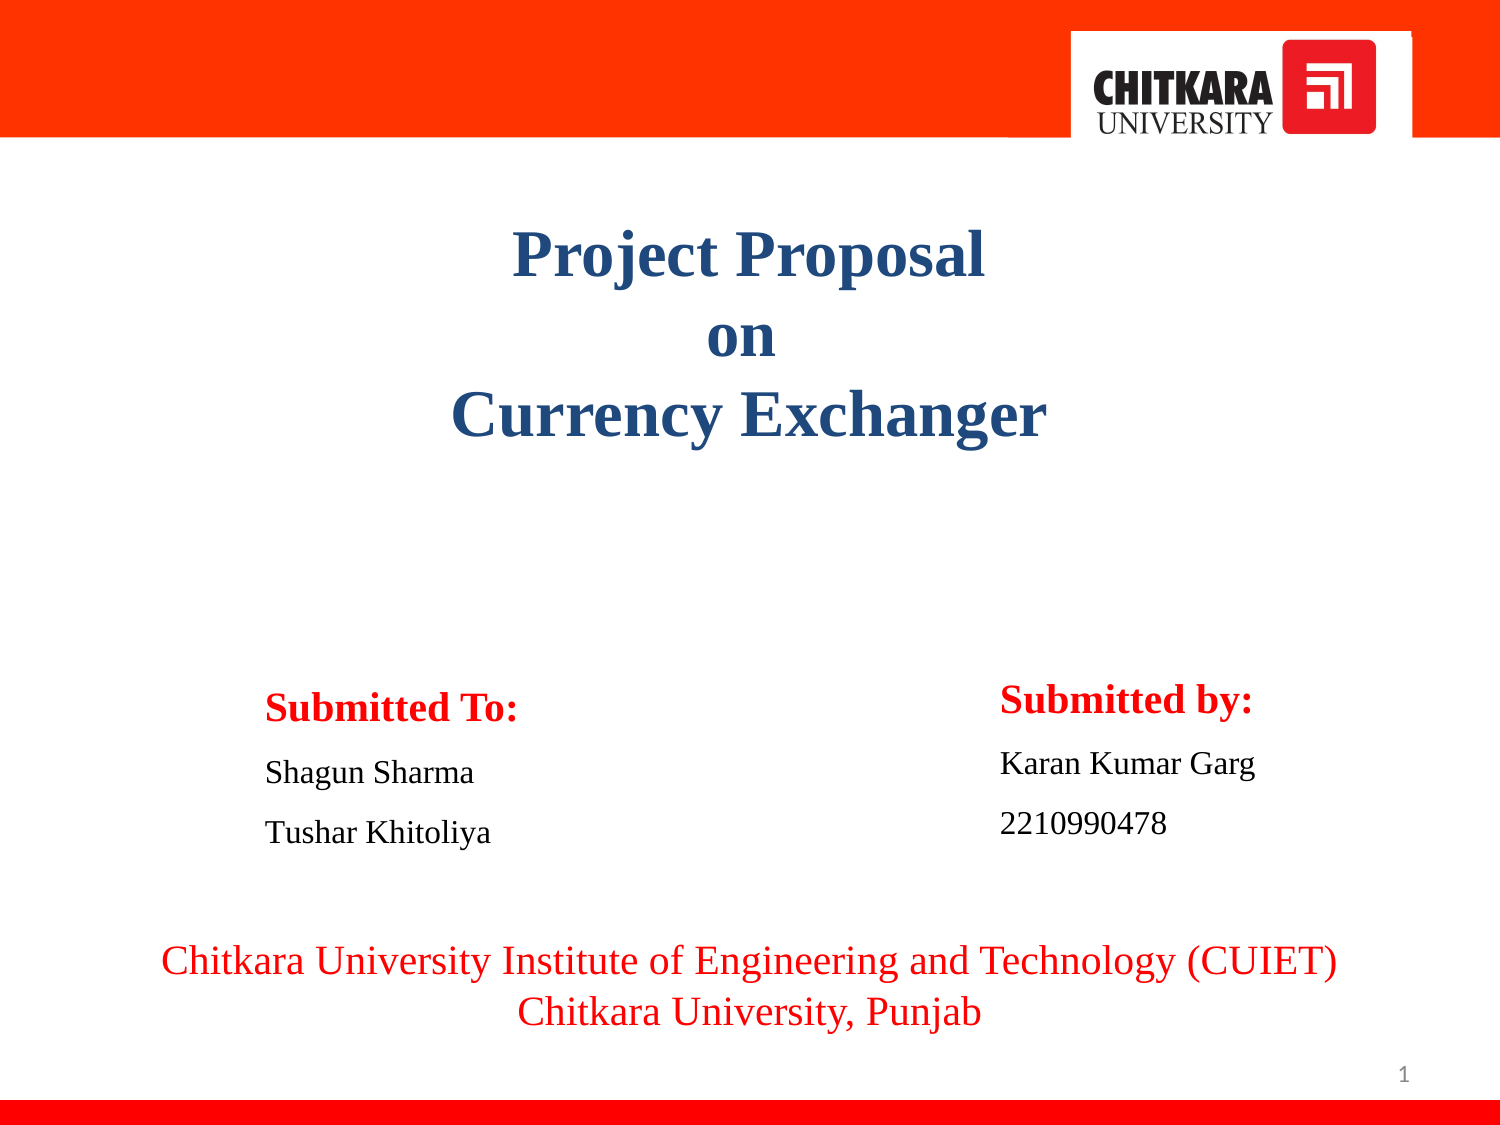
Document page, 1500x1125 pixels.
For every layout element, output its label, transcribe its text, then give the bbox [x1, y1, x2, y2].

text_box Submitted To: Shagun Sharma Tushar Khitoliya [249, 647, 659, 858]
slide_number 1 [1074, 1042, 1425, 1103]
title Project Proposal on Currency Exchanger [300, 190, 1200, 499]
subtitle Chitkara University Institute of Engineering and Technology (CUIET) Chitkara University, Punjab [85, 925, 1415, 1069]
picture [1074, 37, 1391, 138]
text_box Submitted by: Karan Kumar Garg 2210990478 [985, 639, 1394, 849]
